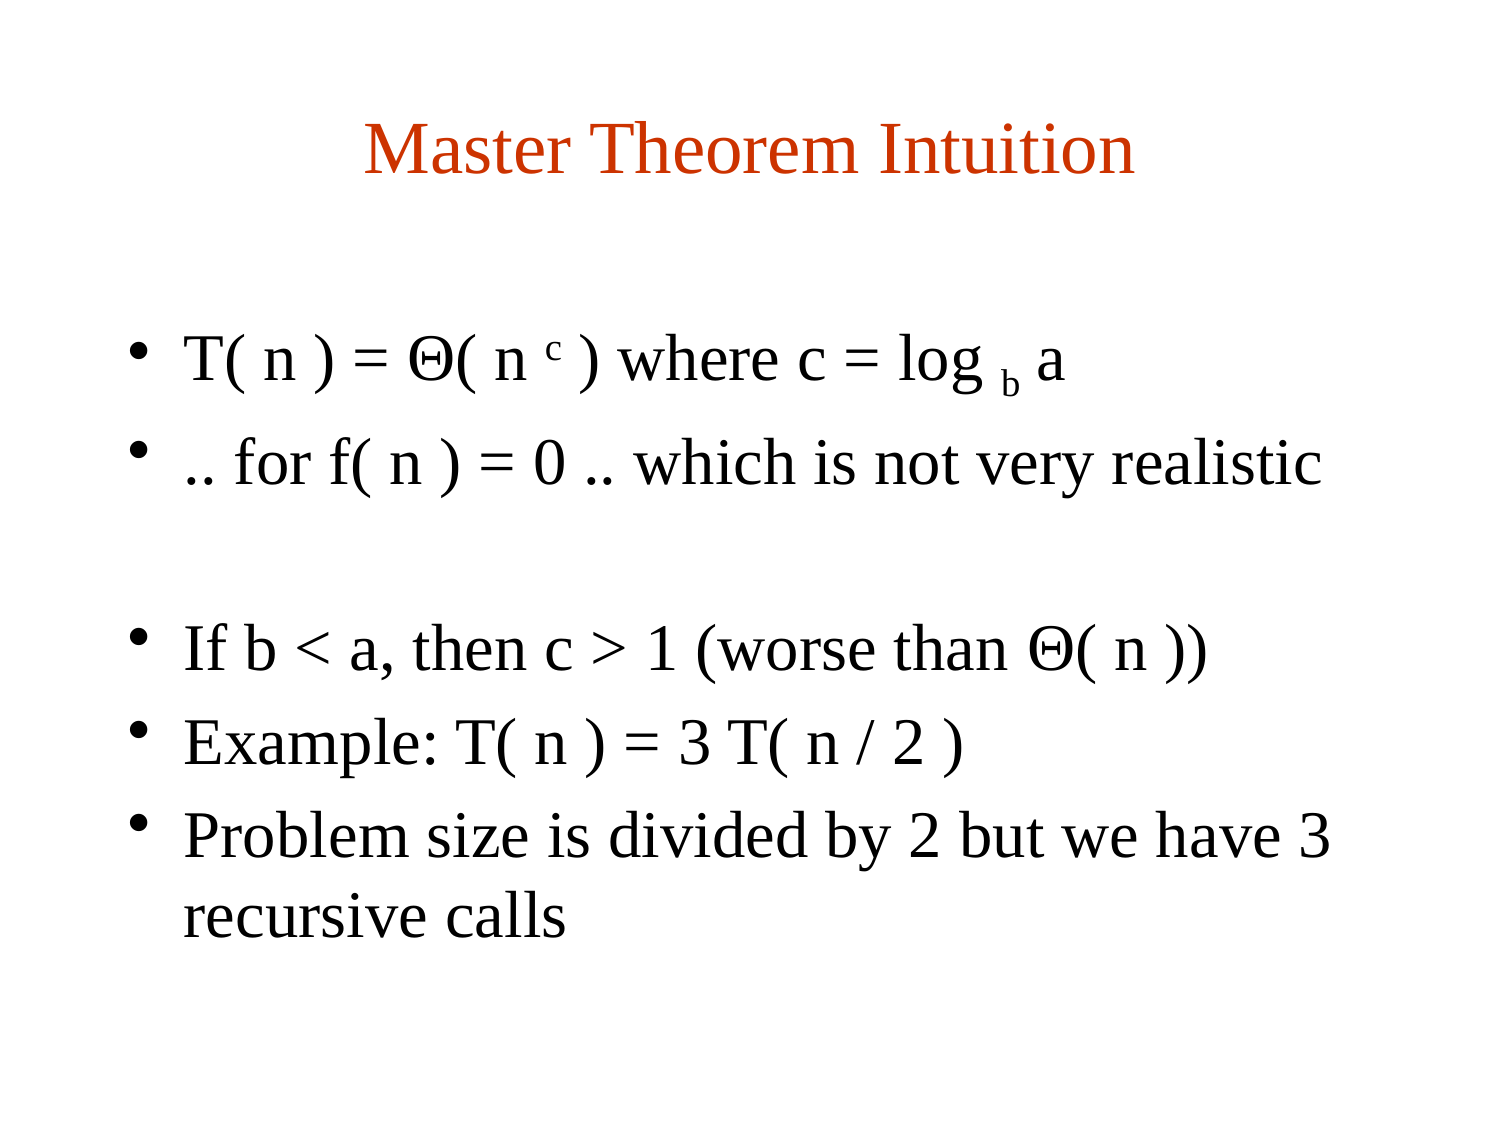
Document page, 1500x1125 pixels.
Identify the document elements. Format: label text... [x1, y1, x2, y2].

list T( n ) = Θ( n c ) where c = log b a .. for f( n ) = 0 .. which is not very realistic If b < a, then c > 1 (worse than Θ( n )) Example: T( n ) = 3 T( n / 2 ) Problem size is divided by 2 but we have 3 recursive calls [112, 212, 1388, 1063]
title Master Theorem Intuition [112, 99, 1388, 188]
